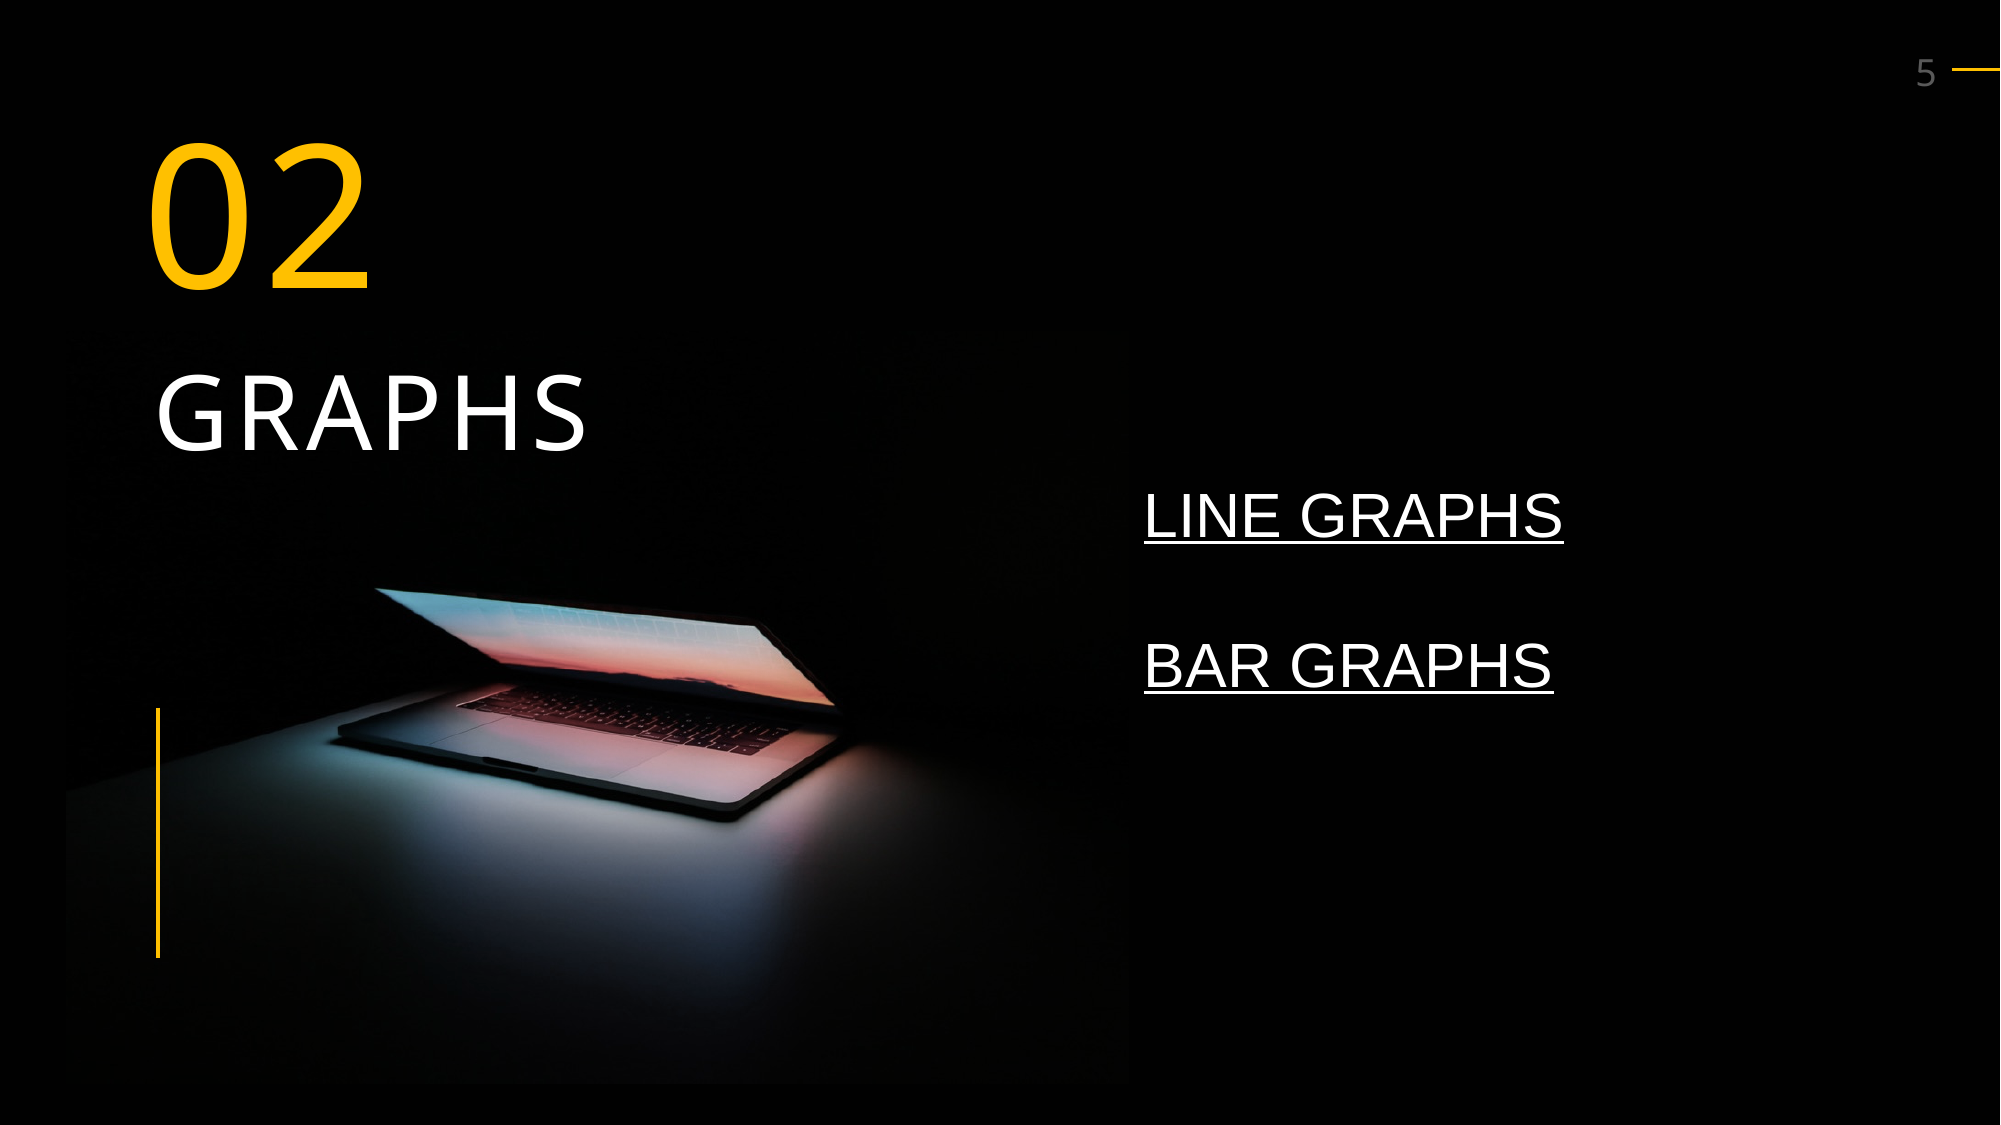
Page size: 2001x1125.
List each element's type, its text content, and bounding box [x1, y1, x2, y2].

text_box 02 [128, 81, 393, 331]
text_box LINE GRAPHS BAR GRAPHS [1129, 392, 2000, 848]
picture [66, 331, 1129, 1084]
